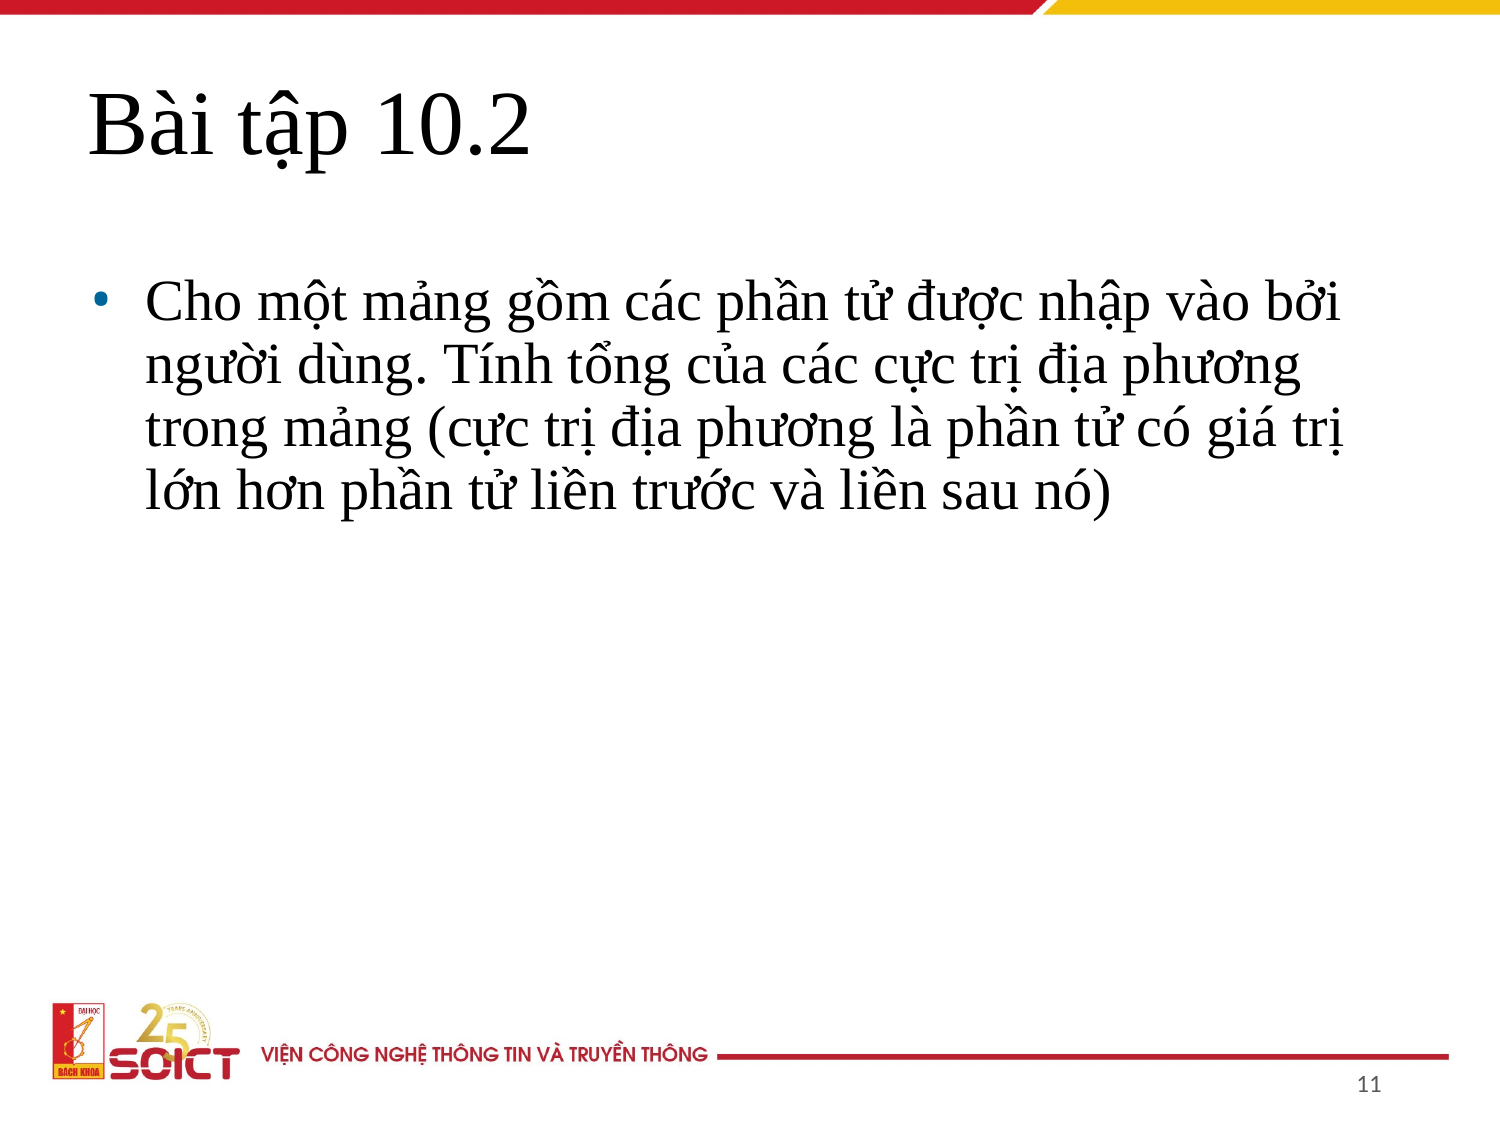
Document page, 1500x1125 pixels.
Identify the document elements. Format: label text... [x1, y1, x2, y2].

slide_number 11 [1209, 1052, 1397, 1112]
list Cho một mảng gồm các phần tử được nhập vào bởi người dùng. Tính tổng của các cực trị địa phương trong mảng (cực trị địa phương là phần tử có giá trị lớn hơn phần tử liền trước và liền sau nó) [75, 262, 1425, 994]
picture [0, 0, 1500, 1125]
title Bài tập 10.2 [72, 16, 1425, 233]
